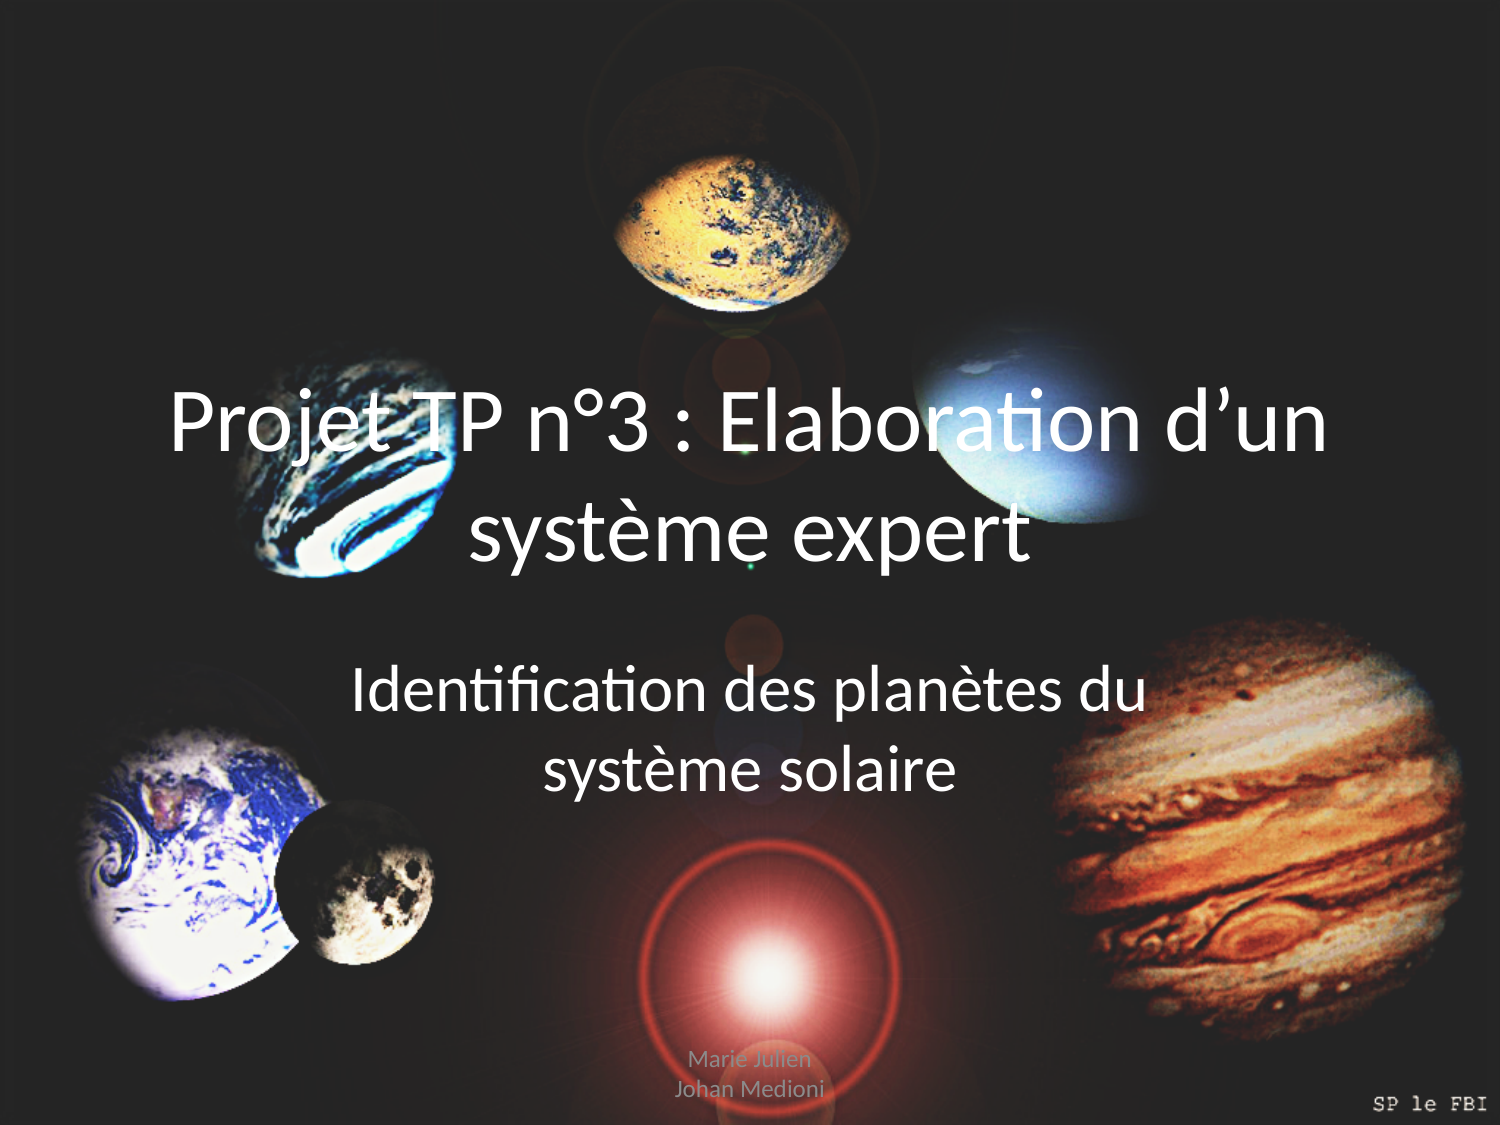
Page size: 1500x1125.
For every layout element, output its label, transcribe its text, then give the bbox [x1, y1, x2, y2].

title Projet TP n°3 : Elaboration d’un système expert [112, 349, 1388, 591]
subtitle Identification des planètes du système solaire [225, 637, 1275, 925]
footer Marie Julien Johan Medioni [512, 1042, 988, 1103]
